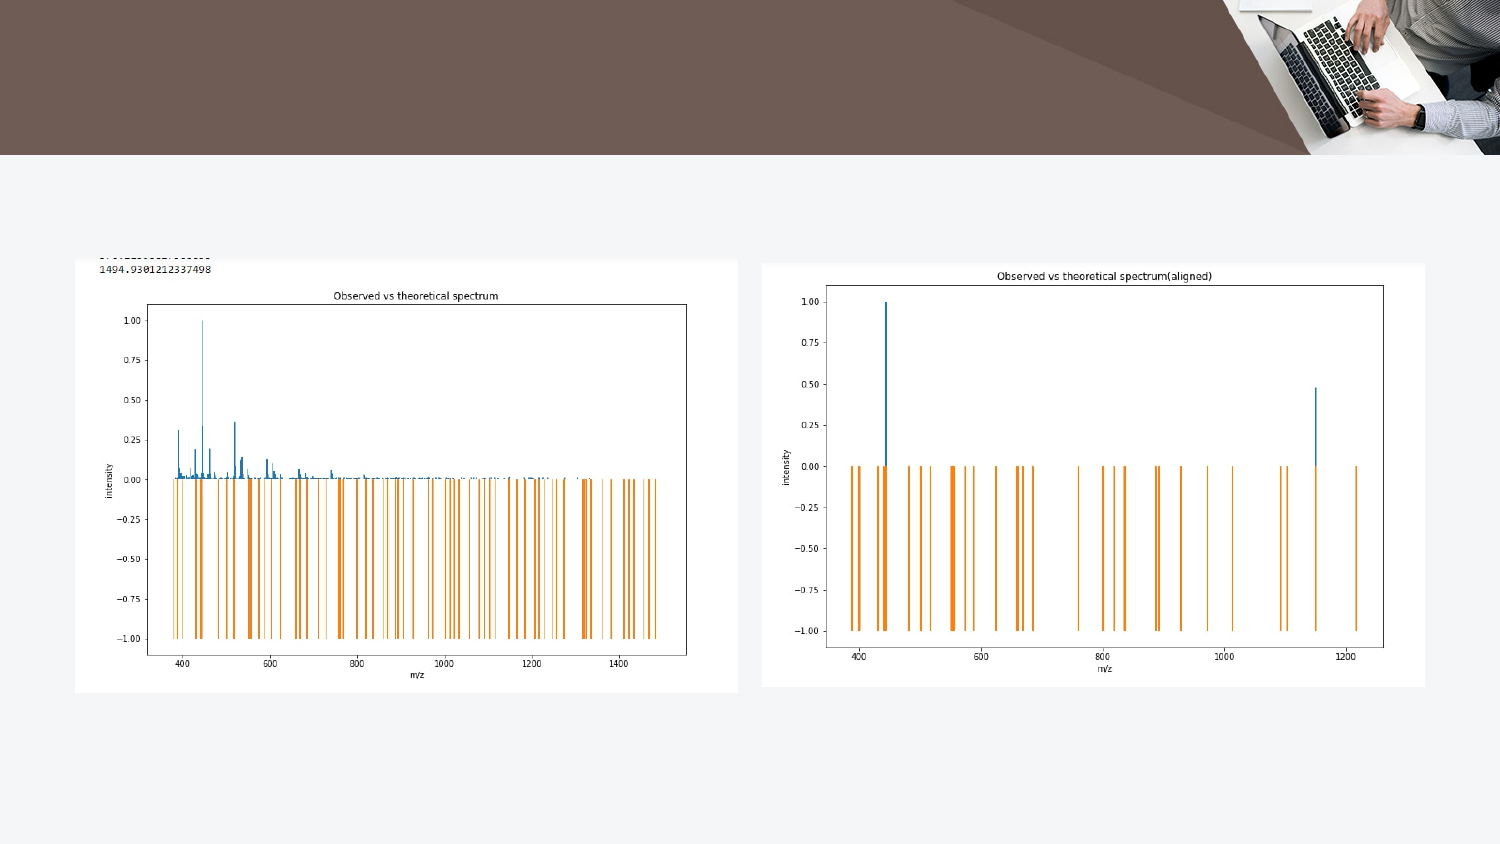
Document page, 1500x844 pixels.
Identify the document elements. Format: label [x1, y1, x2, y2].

list [74, 257, 738, 693]
list [762, 263, 1426, 687]
picture [0, 0, 1500, 844]
